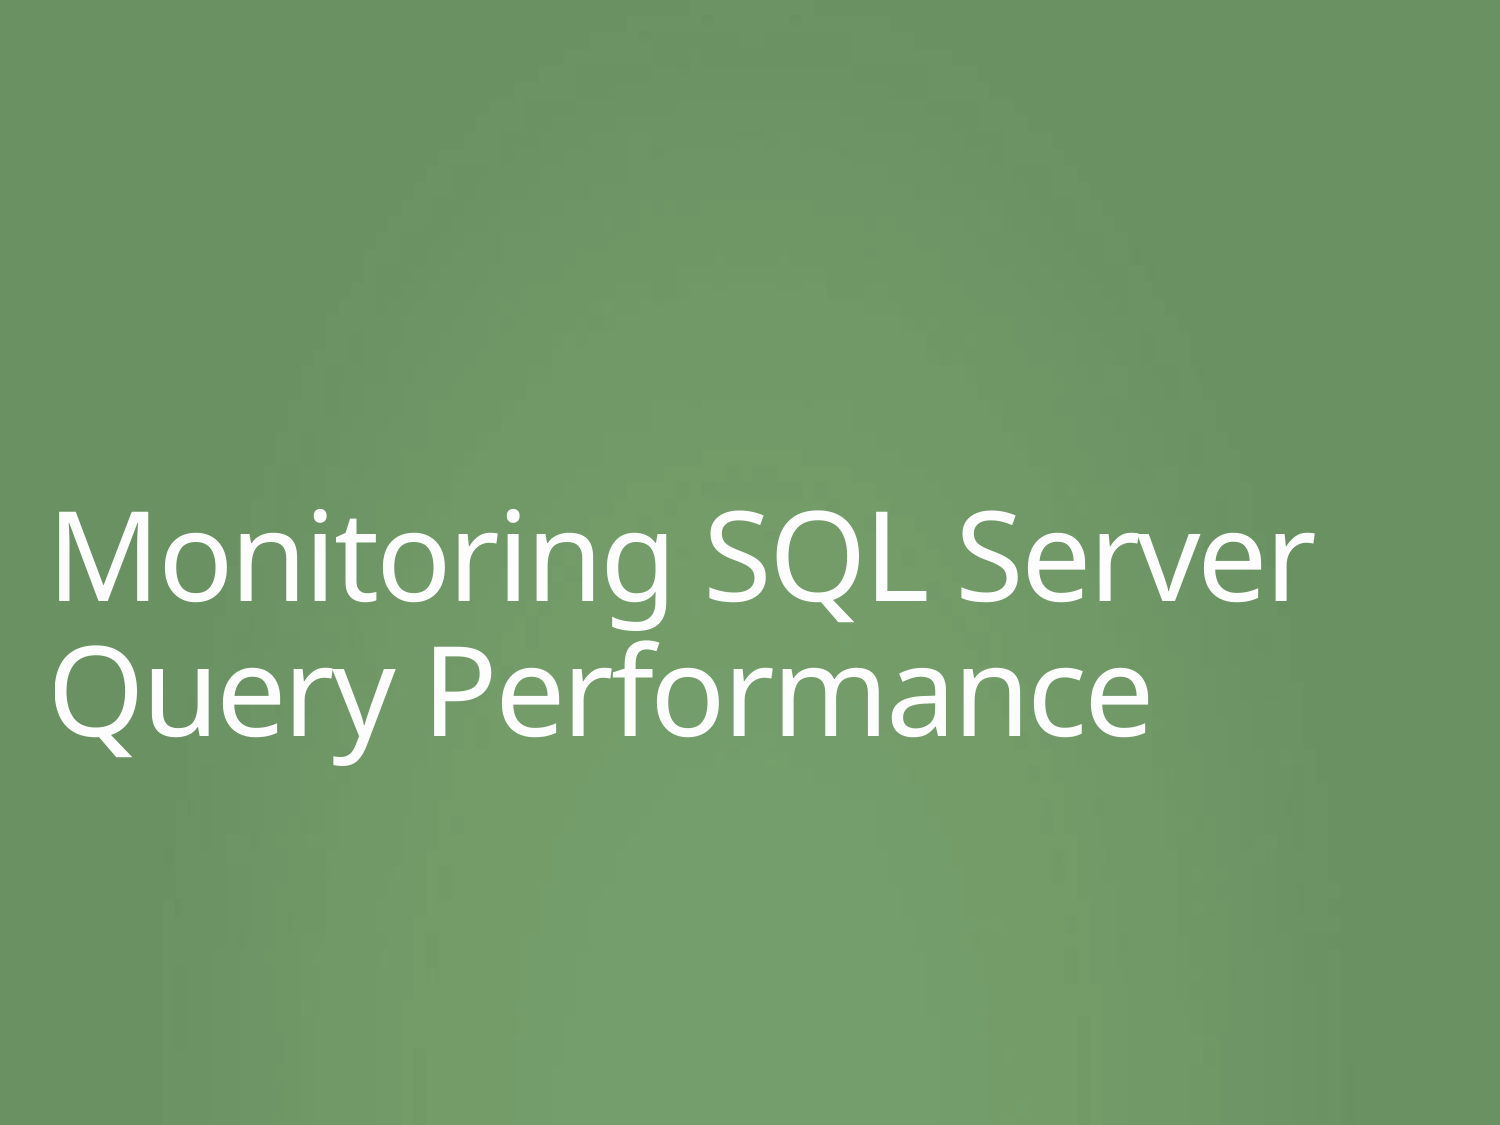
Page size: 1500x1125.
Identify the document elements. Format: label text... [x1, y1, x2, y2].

text_box Monitoring SQL Server Query Performance [33, 485, 1467, 781]
